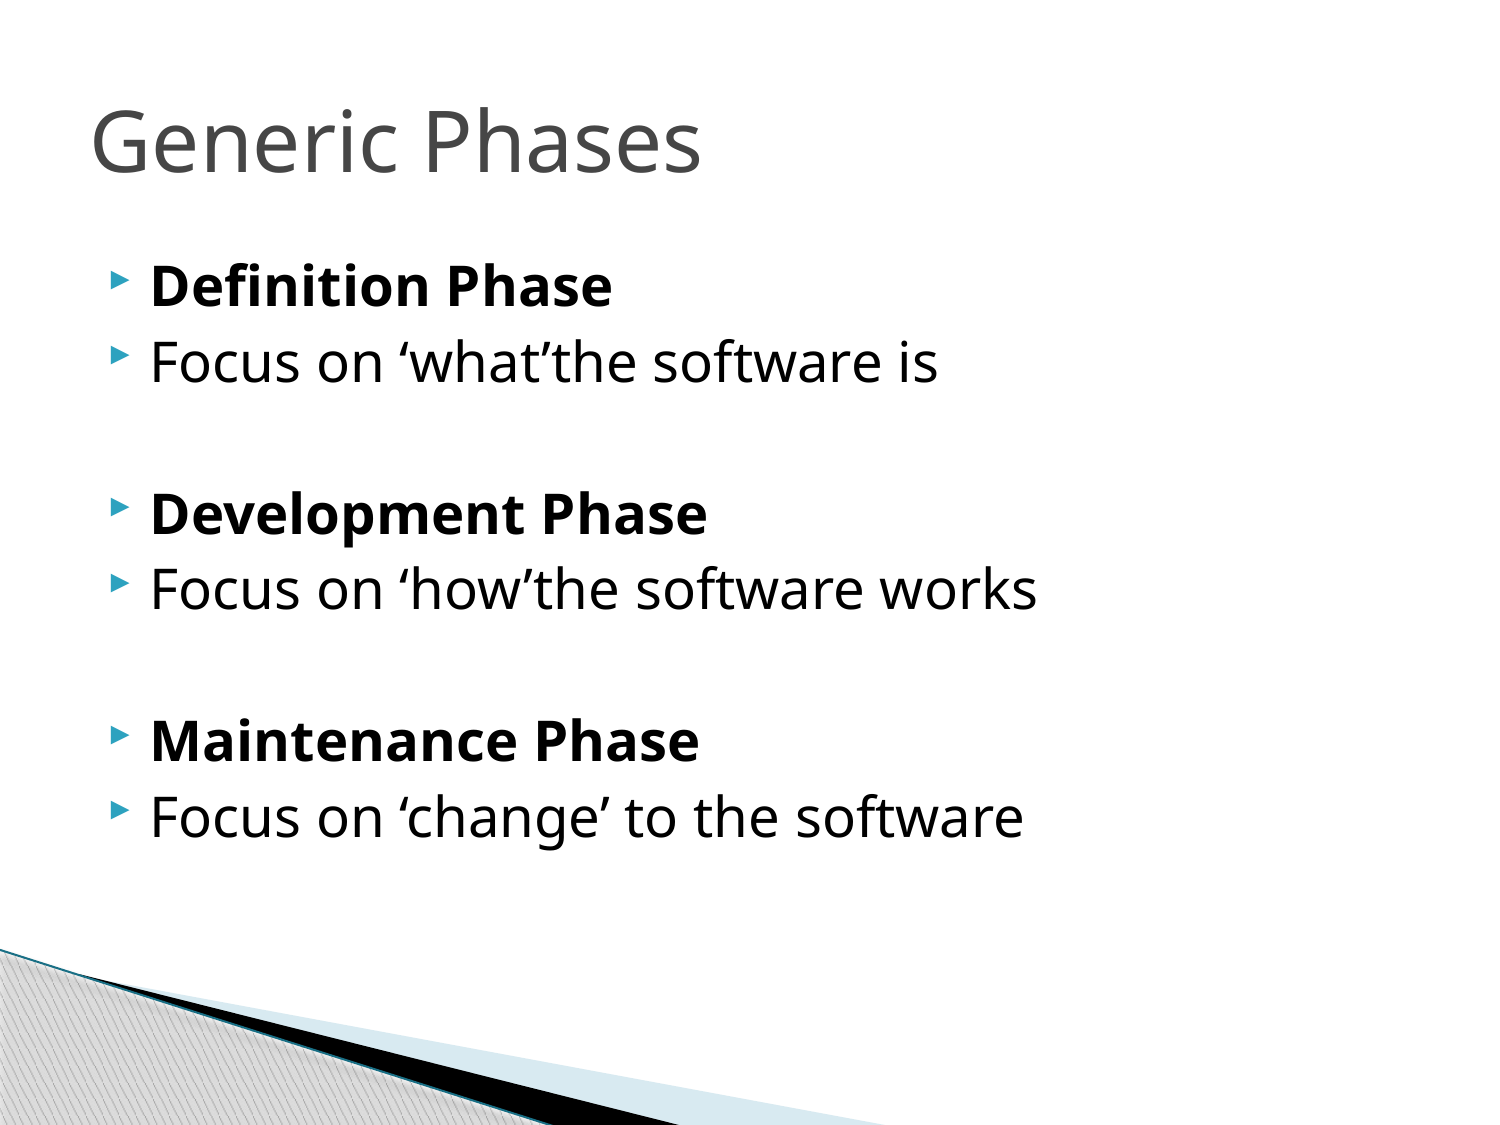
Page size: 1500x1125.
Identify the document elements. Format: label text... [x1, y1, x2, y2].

title Generic Phases [75, 45, 1425, 233]
list Definition Phase Focus on ‘what’the software is Development Phase Focus on ‘how’the software works Maintenance Phase Focus on ‘change’ to the software [75, 243, 1425, 986]
